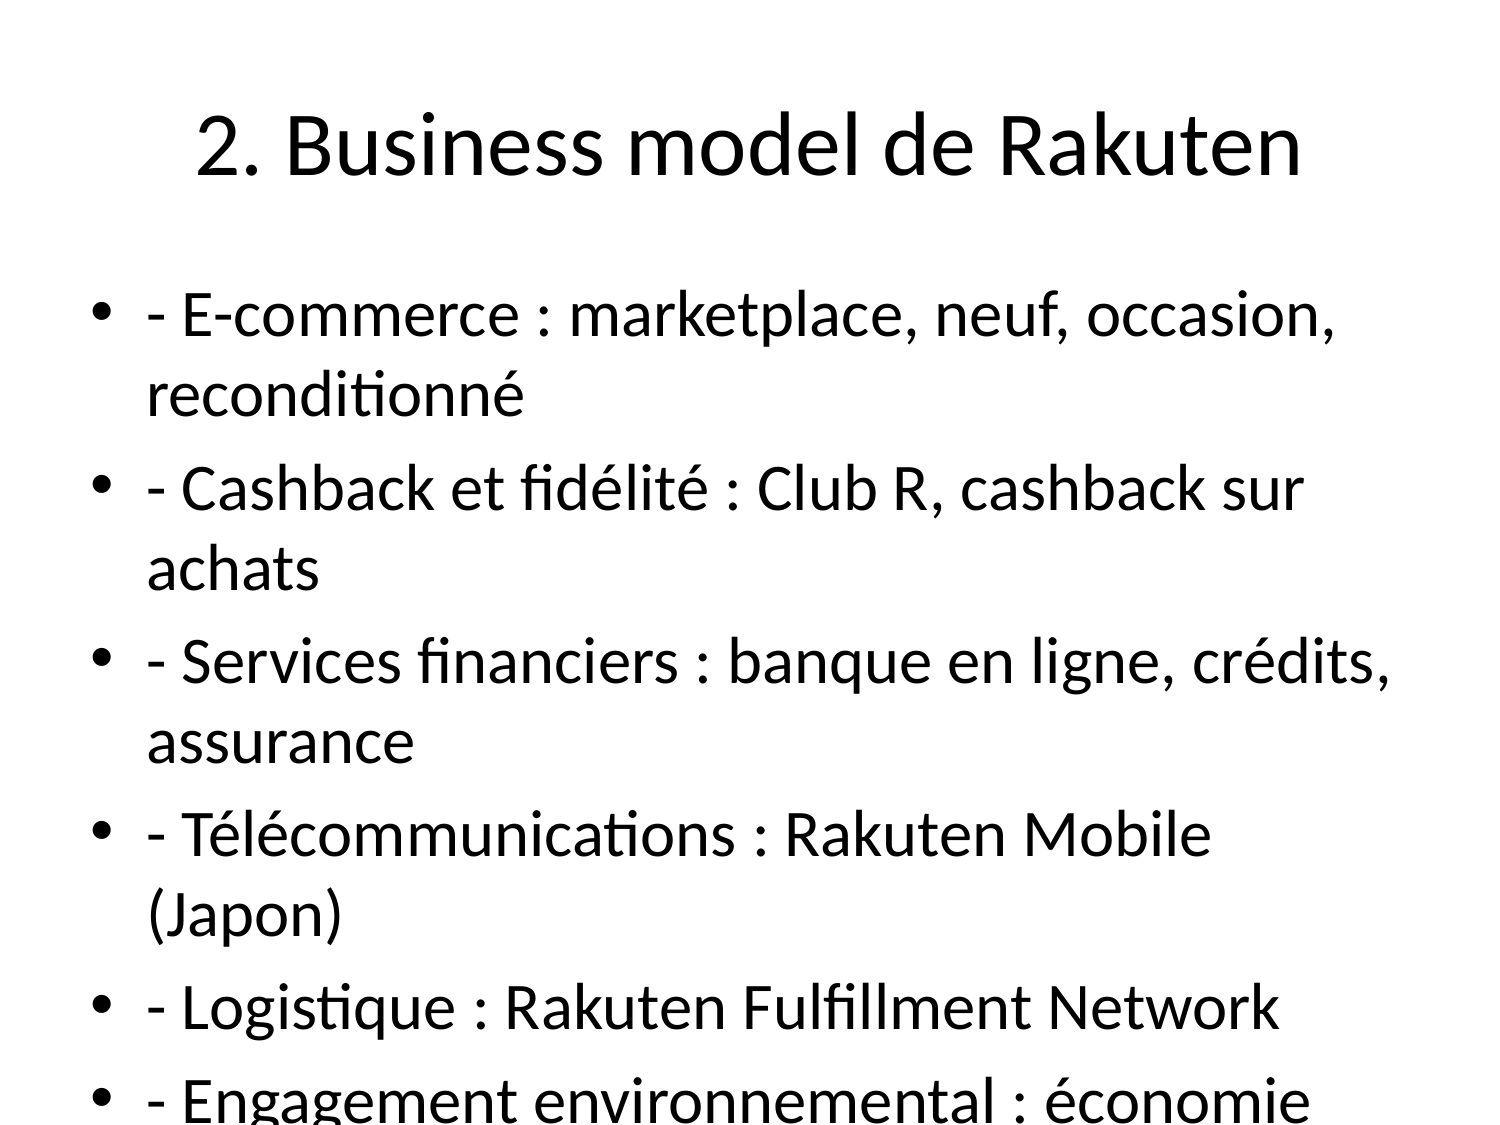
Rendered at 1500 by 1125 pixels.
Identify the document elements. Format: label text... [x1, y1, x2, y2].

title 2. Business model de Rakuten [75, 45, 1425, 233]
list - E-commerce : marketplace, neuf, occasion, reconditionné - Cashback et fidélité : Club R, cashback sur achats - Services financiers : banque en ligne, crédits, assurance - Télécommunications : Rakuten Mobile (Japon) - Logistique : Rakuten Fulfillment Network - Engagement environnemental : économie circulaire, seconde main [75, 262, 1425, 1005]
